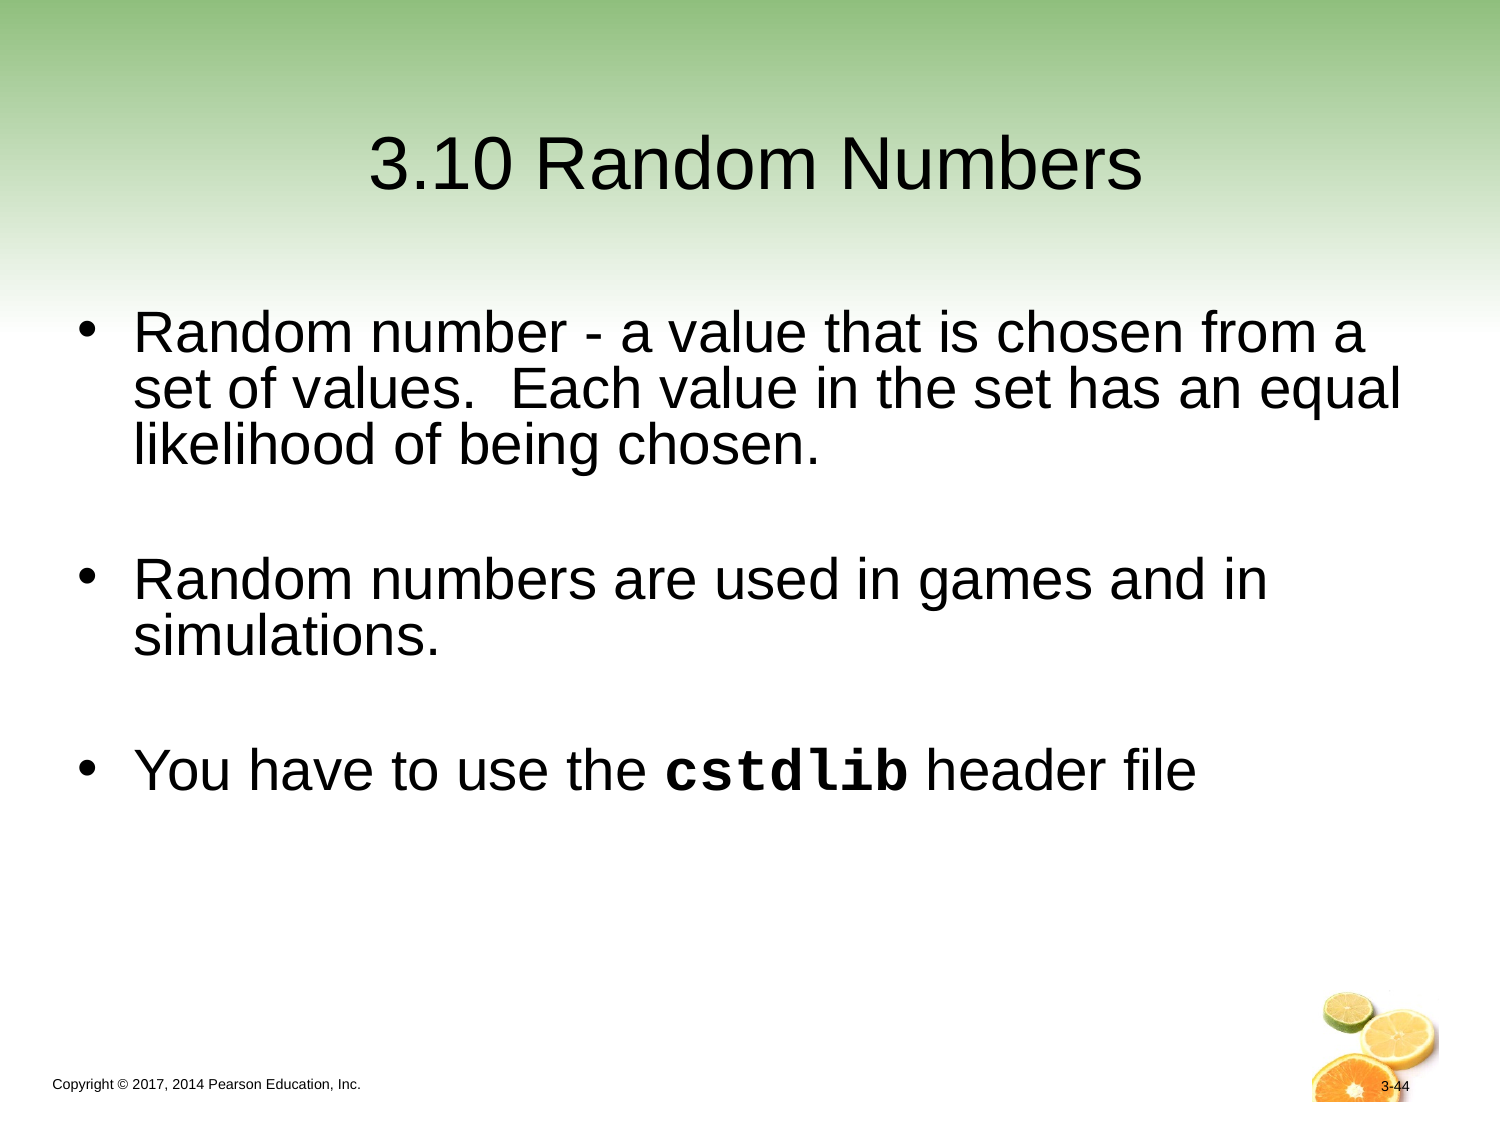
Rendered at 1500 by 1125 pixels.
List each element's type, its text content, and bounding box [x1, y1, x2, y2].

picture [1312, 990, 1439, 1102]
list Random number - a value that is chosen from a set of values. Each value in the set has an equal likelihood of being chosen. Random numbers are used in games and in simulations. You have to use the cstdlib header file [62, 299, 1450, 988]
slide_number 3-44 [1112, 1026, 1426, 1102]
title 3.10 Random Numbers [50, 49, 1463, 213]
